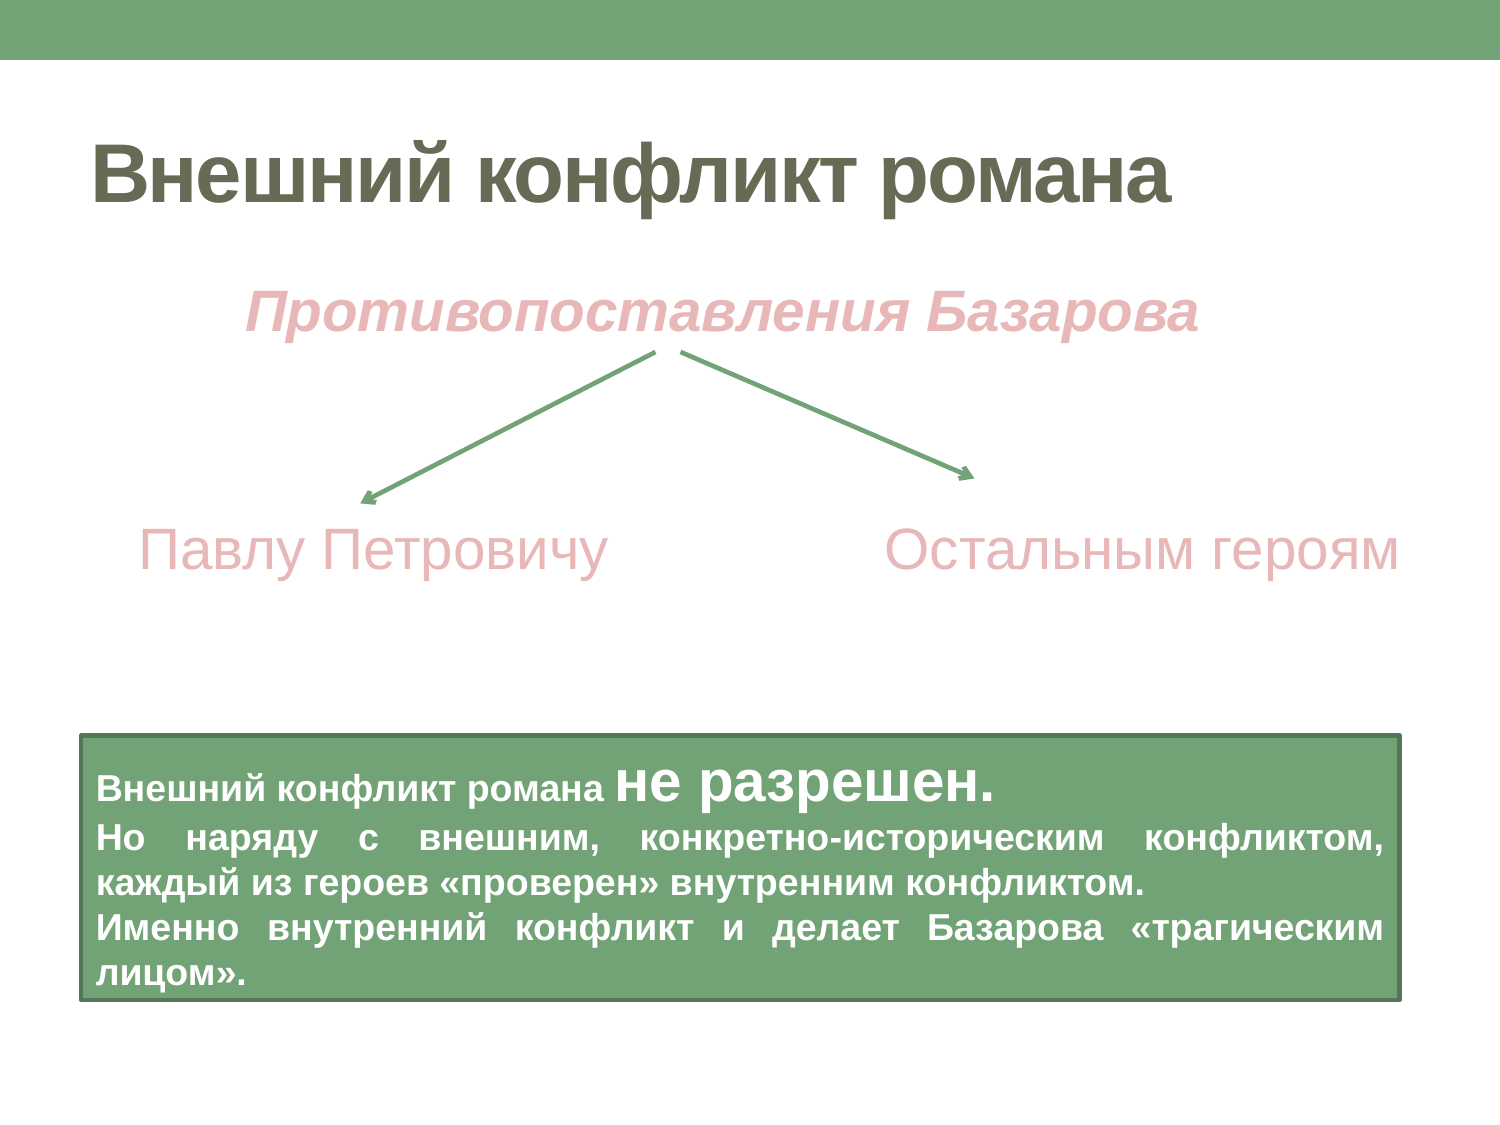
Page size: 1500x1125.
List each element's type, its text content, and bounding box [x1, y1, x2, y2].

text_box Противопоставления Базарова [230, 266, 1306, 351]
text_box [680, 351, 975, 479]
title Внешний конфликт романа [75, 87, 1425, 250]
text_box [359, 351, 656, 504]
text_box Павлу Петровичу Остальным героям [123, 503, 1447, 589]
text_box Внешний конфликт романа не разрешен. Но наряду с внешним, конкретно-историческим конфликтом, каждый из героев «проверен» внутренним конфликтом. Именно внутренний конфликт и делает Базарова «трагическим лицом». [79, 733, 1402, 1002]
